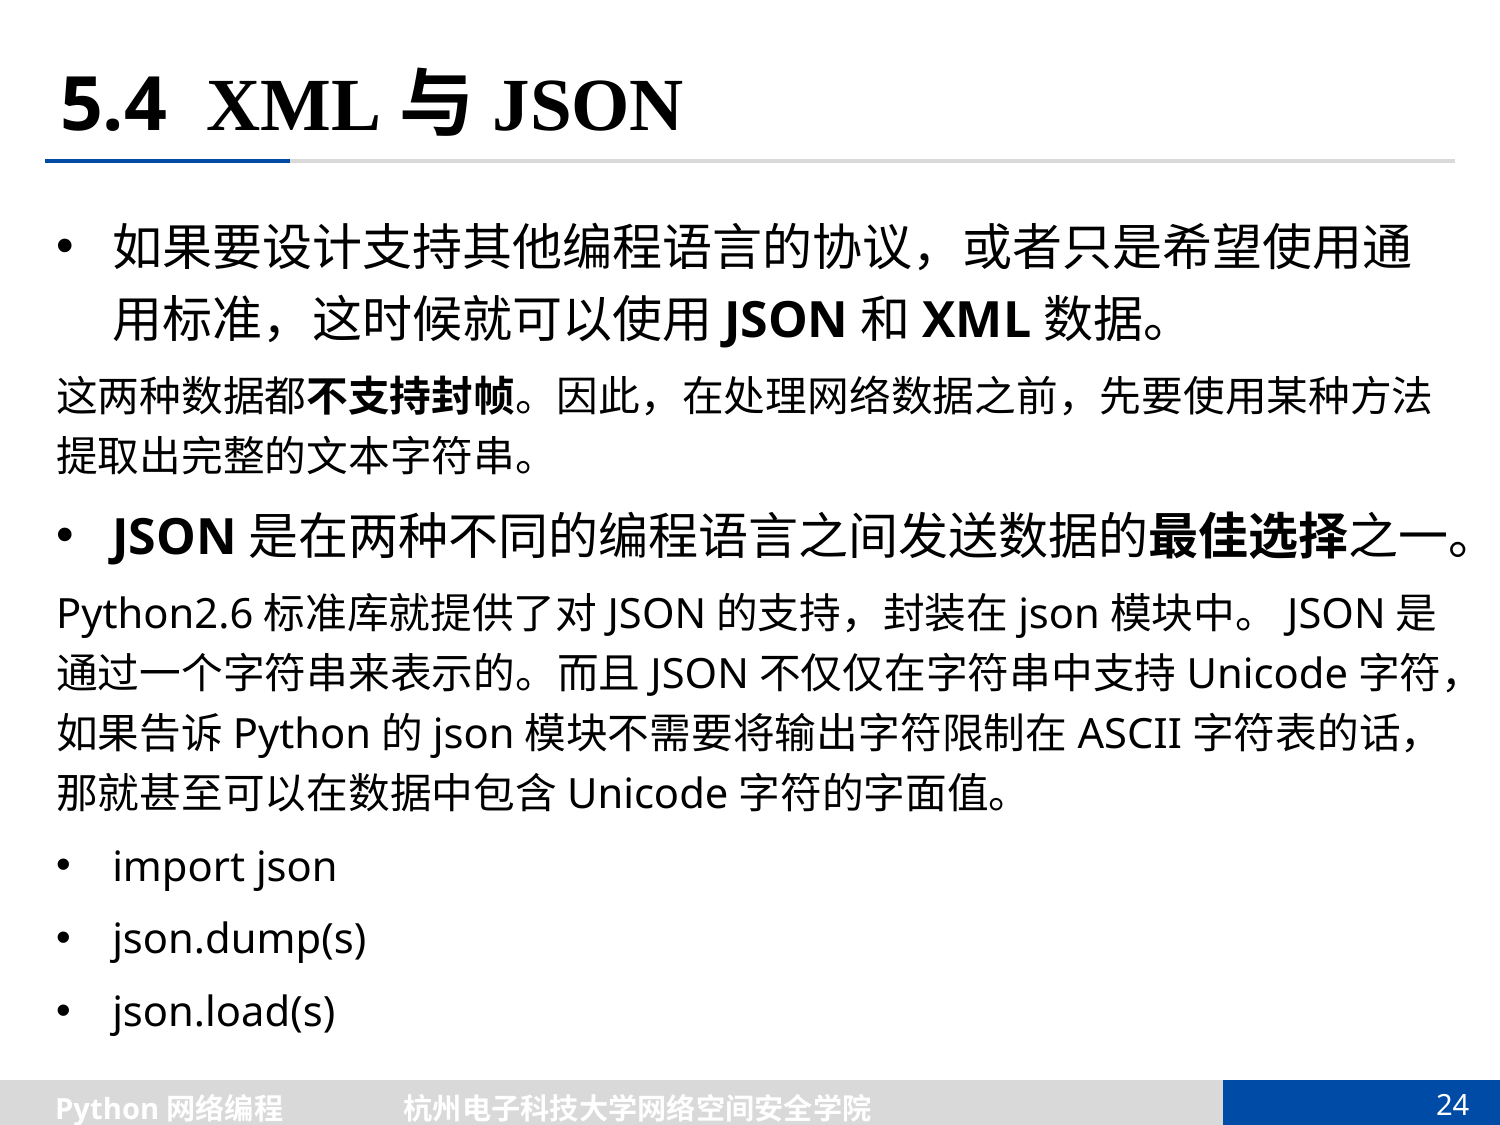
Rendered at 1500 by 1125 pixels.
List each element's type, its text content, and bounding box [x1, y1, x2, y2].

text_box 如果要设计支持其他编程语言的协议，或者只是希望使用通用标准，这时候就可以使用JSON和XML数据。 这两种数据都不支持封帧。因此，在处理网络数据之前，先要使用某种方法提取出完整的文本字符串。 JSON是在两种不同的编程语言之间发送数据的最佳选择之一。 Python2.6标准库就提供了对JSON的支持，封装在json模块中。JSON是通过一个字符串来表示的。而且JSON不仅仅在字符串中支持Unicode字符，如果告诉Python的json模块不需要将输出字符限制在ASCII字符表的话，那就甚至可以在数据中包含Unicode字符的字面值。 import json json.dump(s) json.load(s) [41, 196, 1471, 1115]
title 5.4 XML与JSON [45, 42, 1425, 159]
